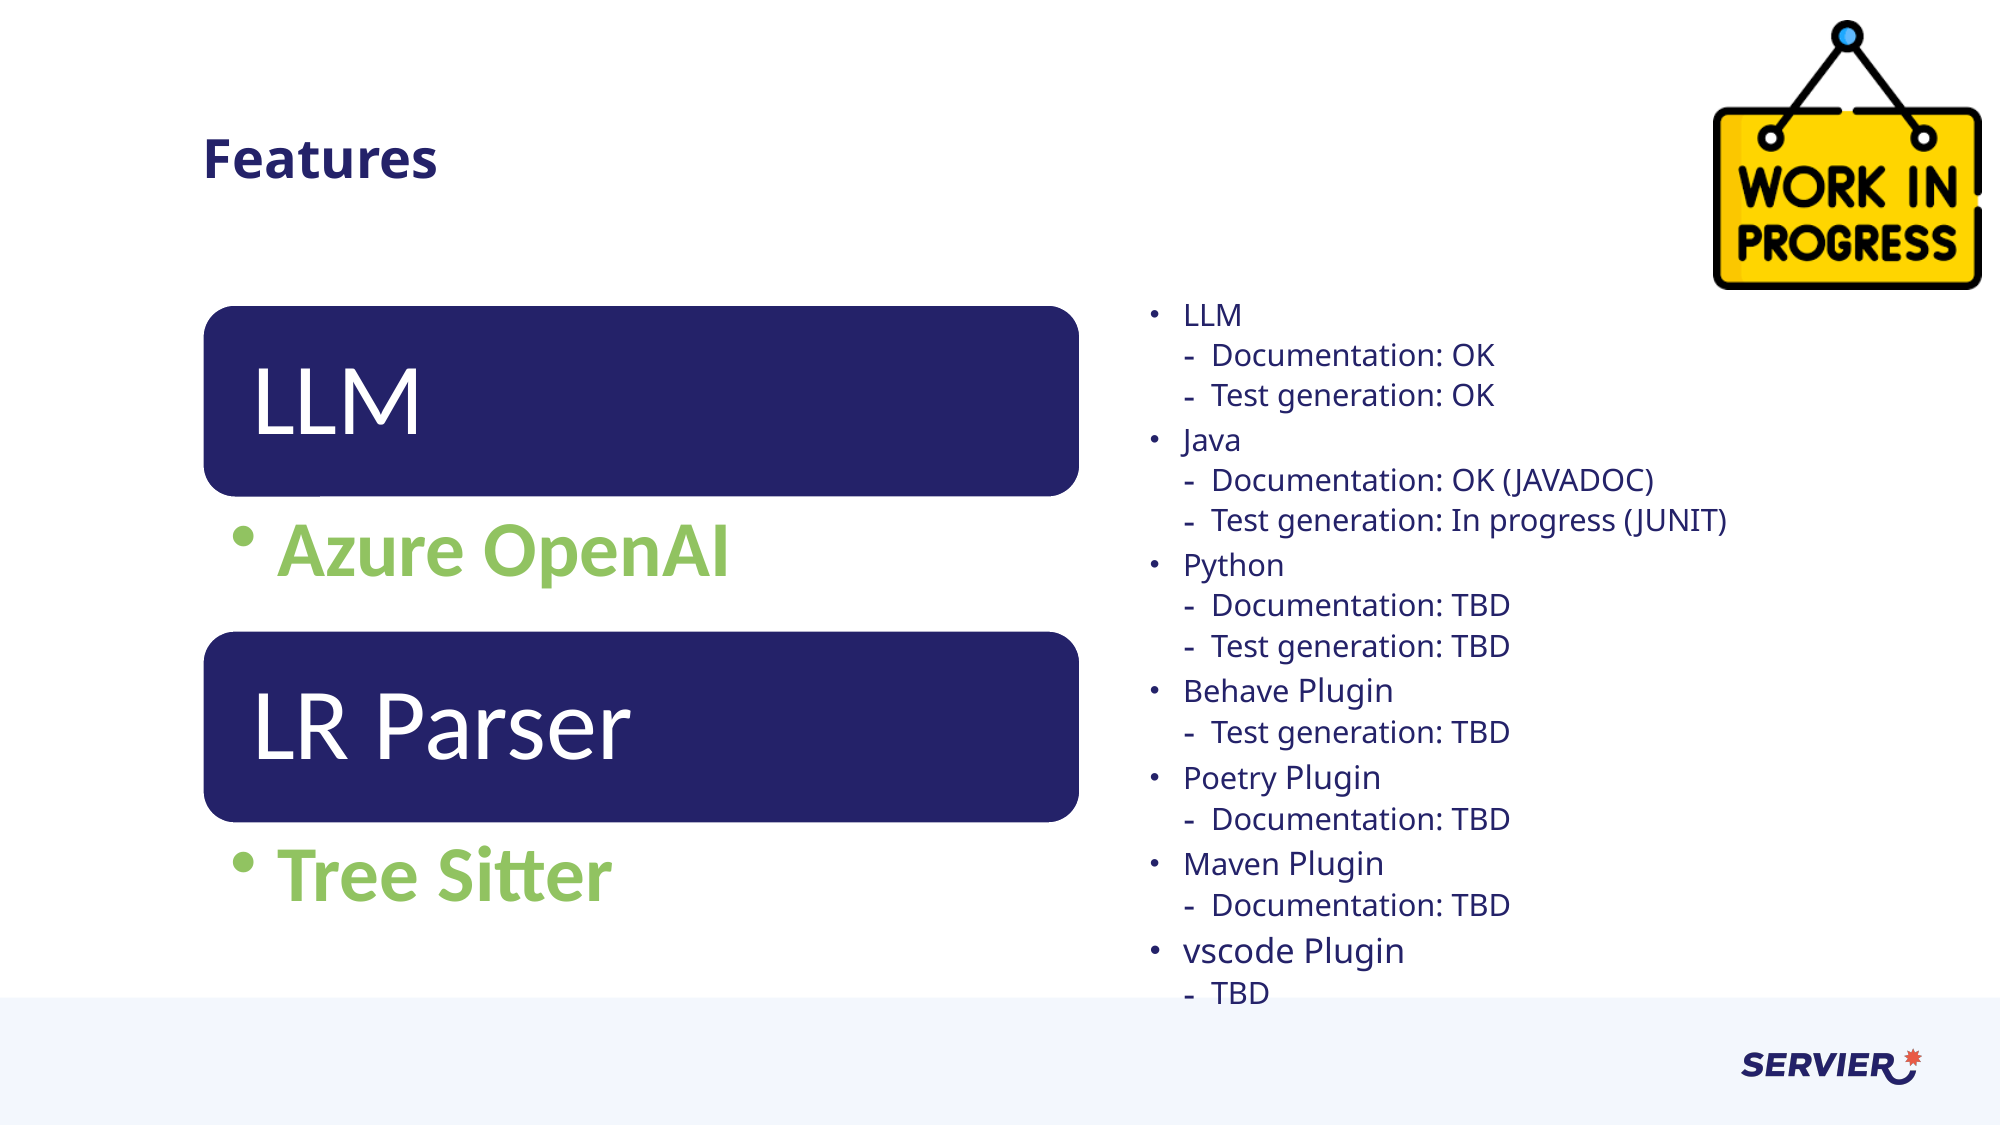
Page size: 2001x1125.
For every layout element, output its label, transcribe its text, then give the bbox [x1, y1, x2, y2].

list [202, 299, 1081, 962]
list LLM Documentation: OK Test generation: OK Java Documentation: OK (JAVADOC) Test generation: In progress (JUNIT) Python Documentation: TBD Test generation: TBD Behave Plugin Test generation: TBD Poetry Plugin Documentation: TBD Maven Plugin Documentation: TBD vscode Plugin TBD [1149, 299, 2000, 1014]
picture [1718, 1030, 1939, 1099]
title Features [202, 122, 1712, 251]
picture [1712, 20, 1982, 290]
